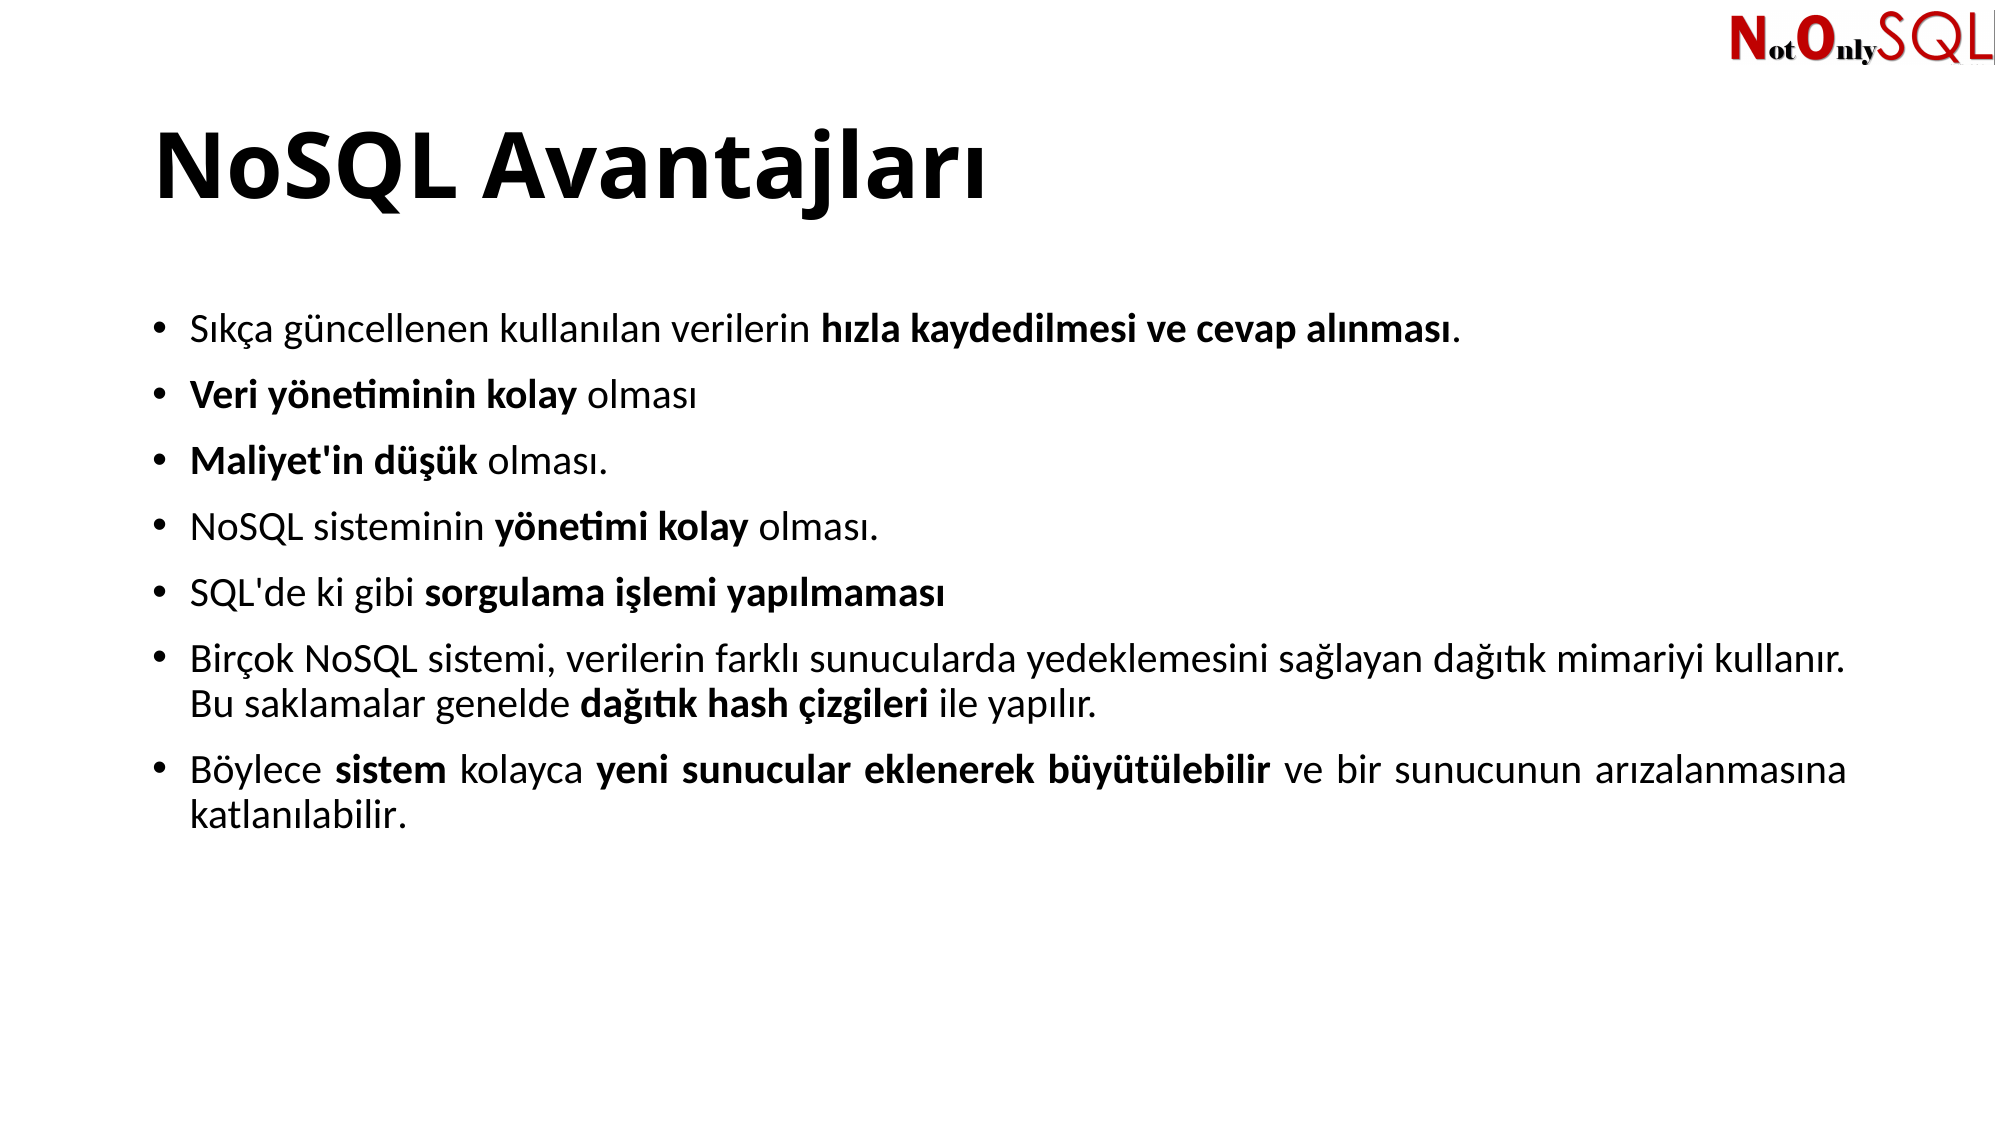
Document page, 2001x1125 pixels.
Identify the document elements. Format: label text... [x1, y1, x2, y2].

list Sıkça güncellenen kullanılan verilerin hızla kaydedilmesi ve cevap alınması. Veri yönetiminin kolay olması Maliyet'in düşük olması. NoSQL sisteminin yönetimi kolay olması. SQL'de ki gibi sorgulama işlemi yapılmaması Birçok NoSQL sistemi, verilerin farklı sunucularda yedeklemesini sağlayan dağıtık mimariyi kullanır. Bu saklamalar genelde dağıtık hash çizgileri ile yapılır. Böylece sistem kolayca yeni sunucular eklenerek büyütülebilir ve bir sunucunun arızalanmasına katlanılabilir. [137, 299, 1863, 1014]
picture [1730, 10, 1995, 65]
title NoSQL Avantajları [137, 59, 1863, 278]
